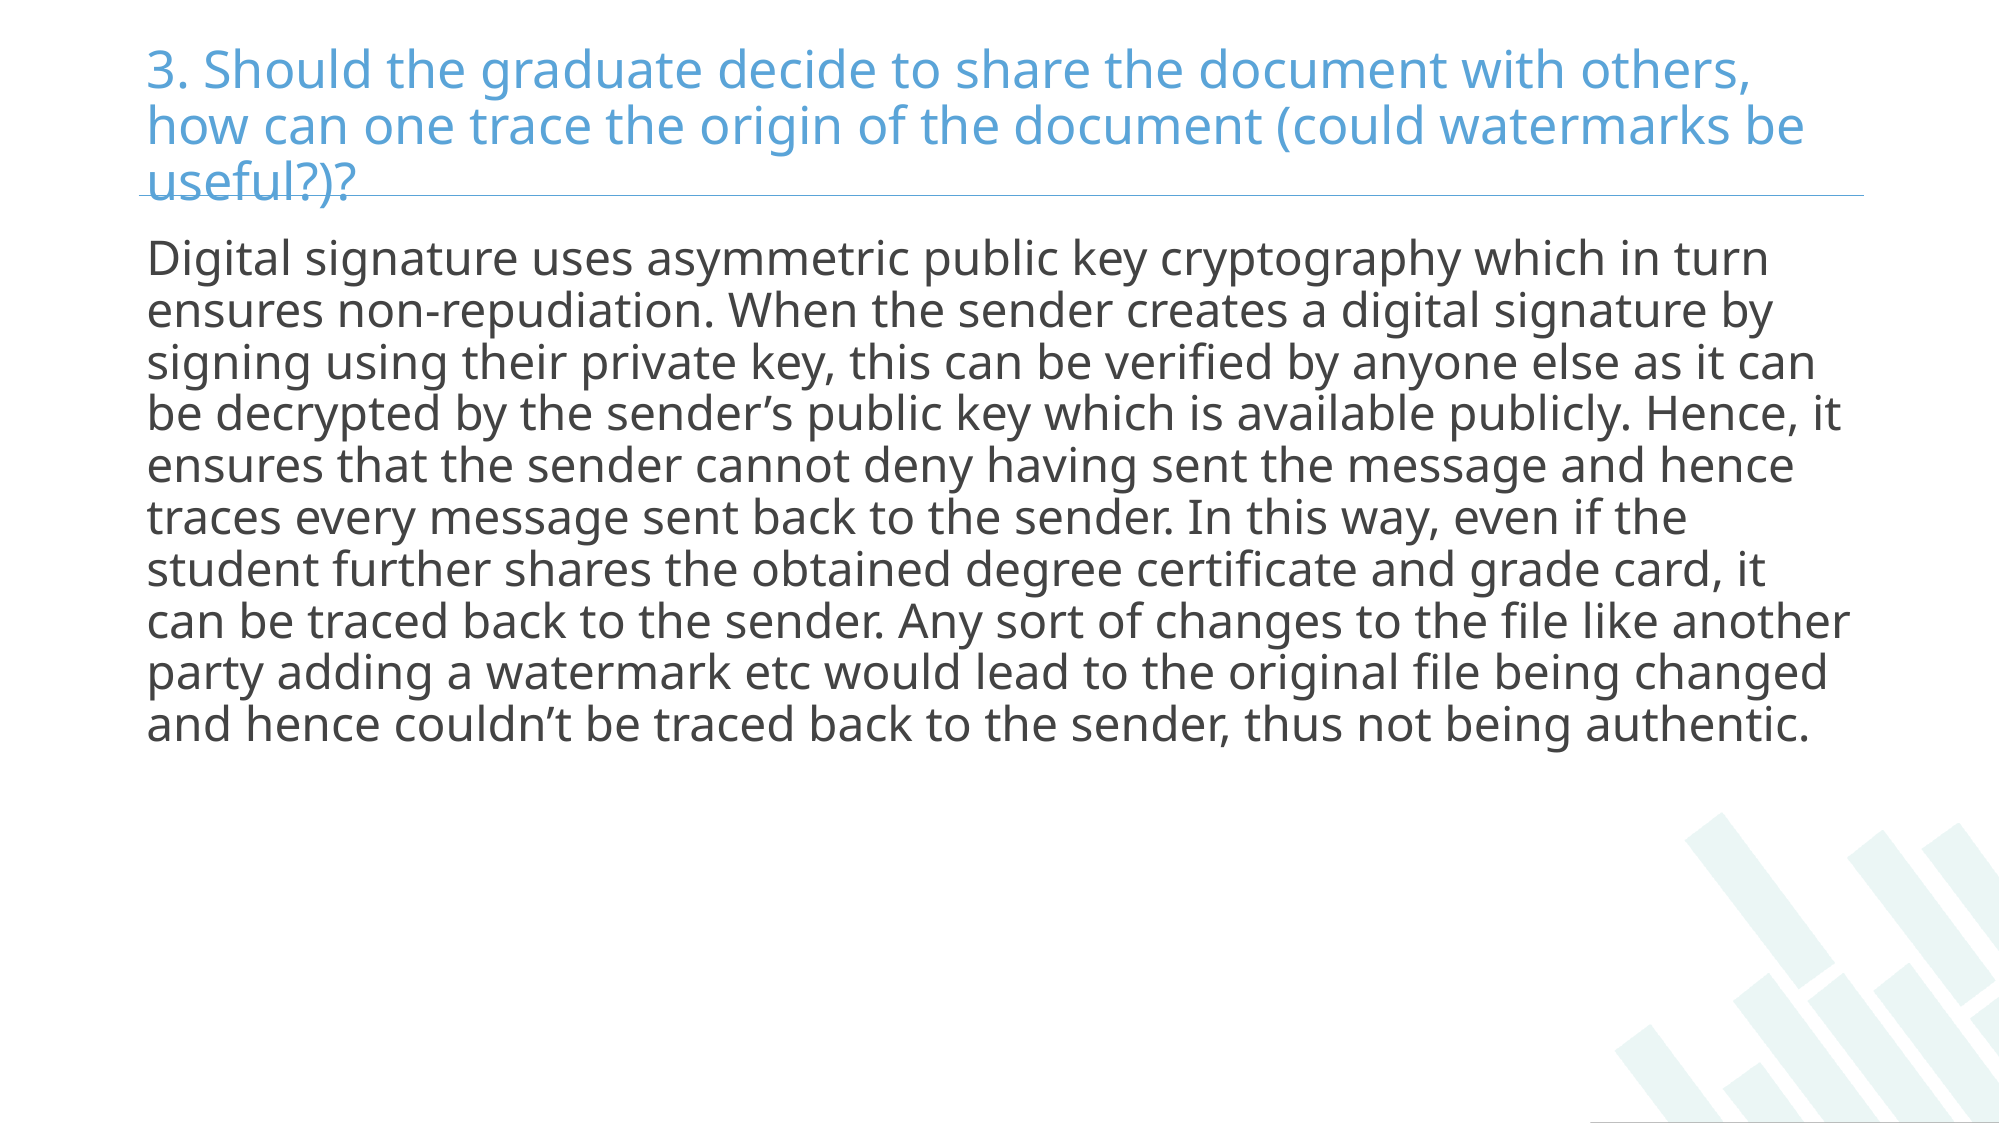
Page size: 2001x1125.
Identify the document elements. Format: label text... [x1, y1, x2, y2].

list Digital signature uses asymmetric public key cryptography which in turn ensures non-repudiation. When the sender creates a digital signature by signing using their private key, this can be verified by anyone else as it can be decrypted by the sender’s public key which is available publicly. Hence, it ensures that the sender cannot deny having sent the message and hence traces every message sent back to the sender. In this way, even if the student further shares the obtained degree certificate and grade card, it can be traced back to the sender. Any sort of changes to the file like another party adding a watermark etc would lead to the original file being changed and hence couldn’t be traced back to the sender, thus not being authentic. [138, 226, 1864, 1014]
title 3. Should the graduate decide to share the document with others, how can one trace the origin of the document (could watermarks be useful?)? [138, 60, 1864, 196]
picture [1590, 785, 2000, 1125]
